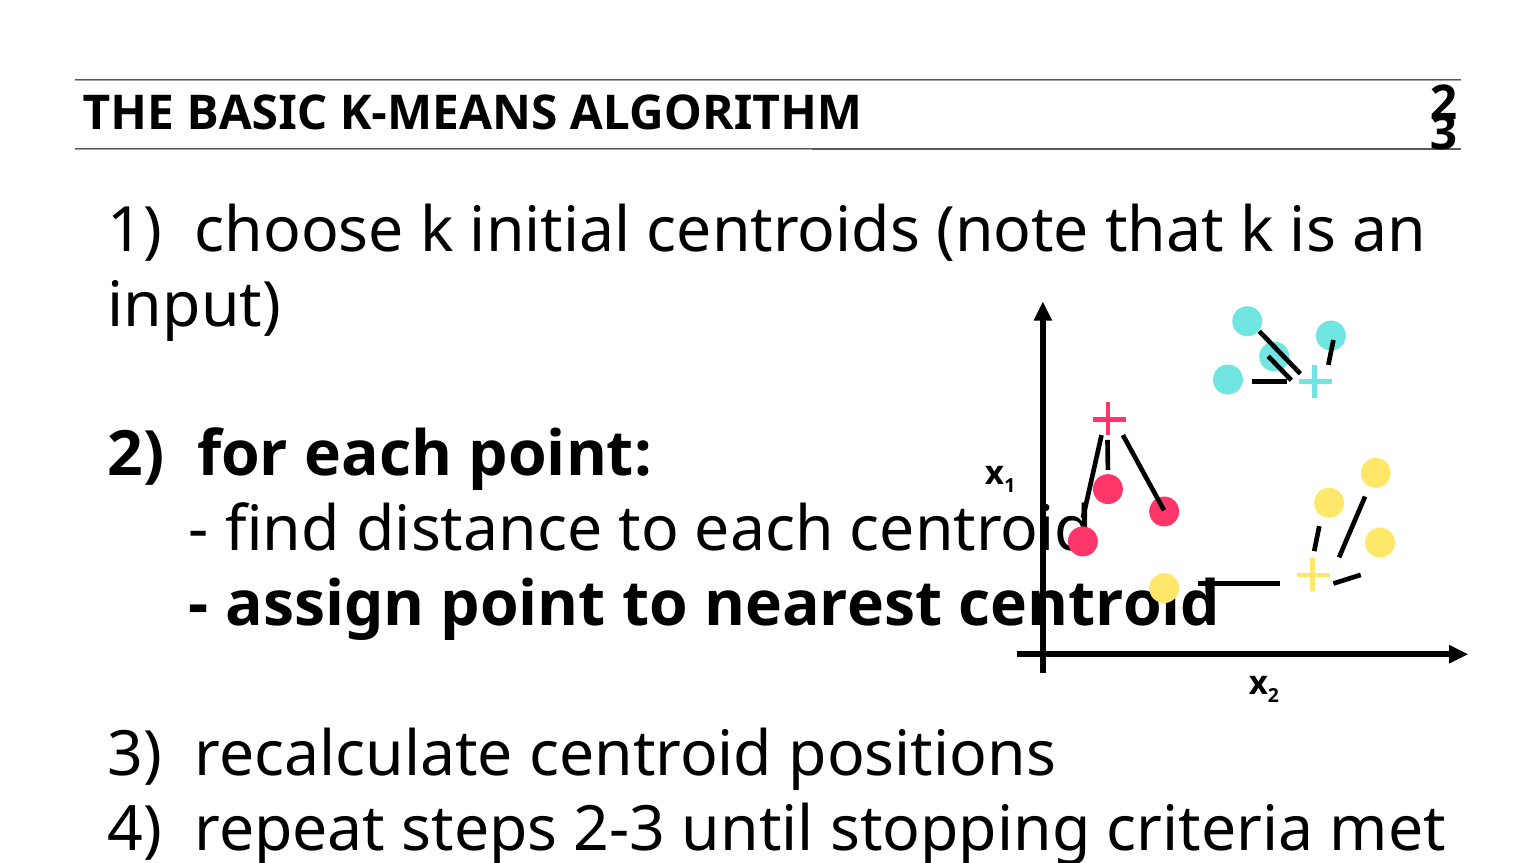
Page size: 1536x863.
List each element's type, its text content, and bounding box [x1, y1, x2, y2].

text_box [1067, 526, 1098, 557]
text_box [1297, 557, 1331, 591]
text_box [1333, 574, 1361, 584]
text_box [1370, 527, 1396, 558]
slide_number 23 [1419, 86, 1461, 138]
text_box [1149, 573, 1180, 604]
text_box [1360, 457, 1391, 488]
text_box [1313, 525, 1320, 552]
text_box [1299, 364, 1333, 398]
text_box [1105, 474, 1117, 505]
text_box [1315, 320, 1346, 349]
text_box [1328, 339, 1334, 366]
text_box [1258, 330, 1301, 374]
text_box 1) choose k initial centroids (note that k is an input) 2) for each point: - find distance to each centroid - assign point to nearest centroid 3) recalculate centroid positions 4) repeat steps 2-3 until stopping criteria met [92, 181, 1468, 863]
text_box x2 [1230, 662, 1297, 714]
text_box [1314, 487, 1342, 518]
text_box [1267, 355, 1292, 381]
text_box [1338, 496, 1366, 558]
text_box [1082, 434, 1102, 519]
list The basic K-means algorithm [67, 81, 1118, 132]
text_box x1 [966, 443, 1034, 504]
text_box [1092, 401, 1127, 436]
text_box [1122, 434, 1165, 511]
text_box [1150, 497, 1180, 527]
text_box [1212, 364, 1243, 395]
text_box [1232, 306, 1263, 337]
